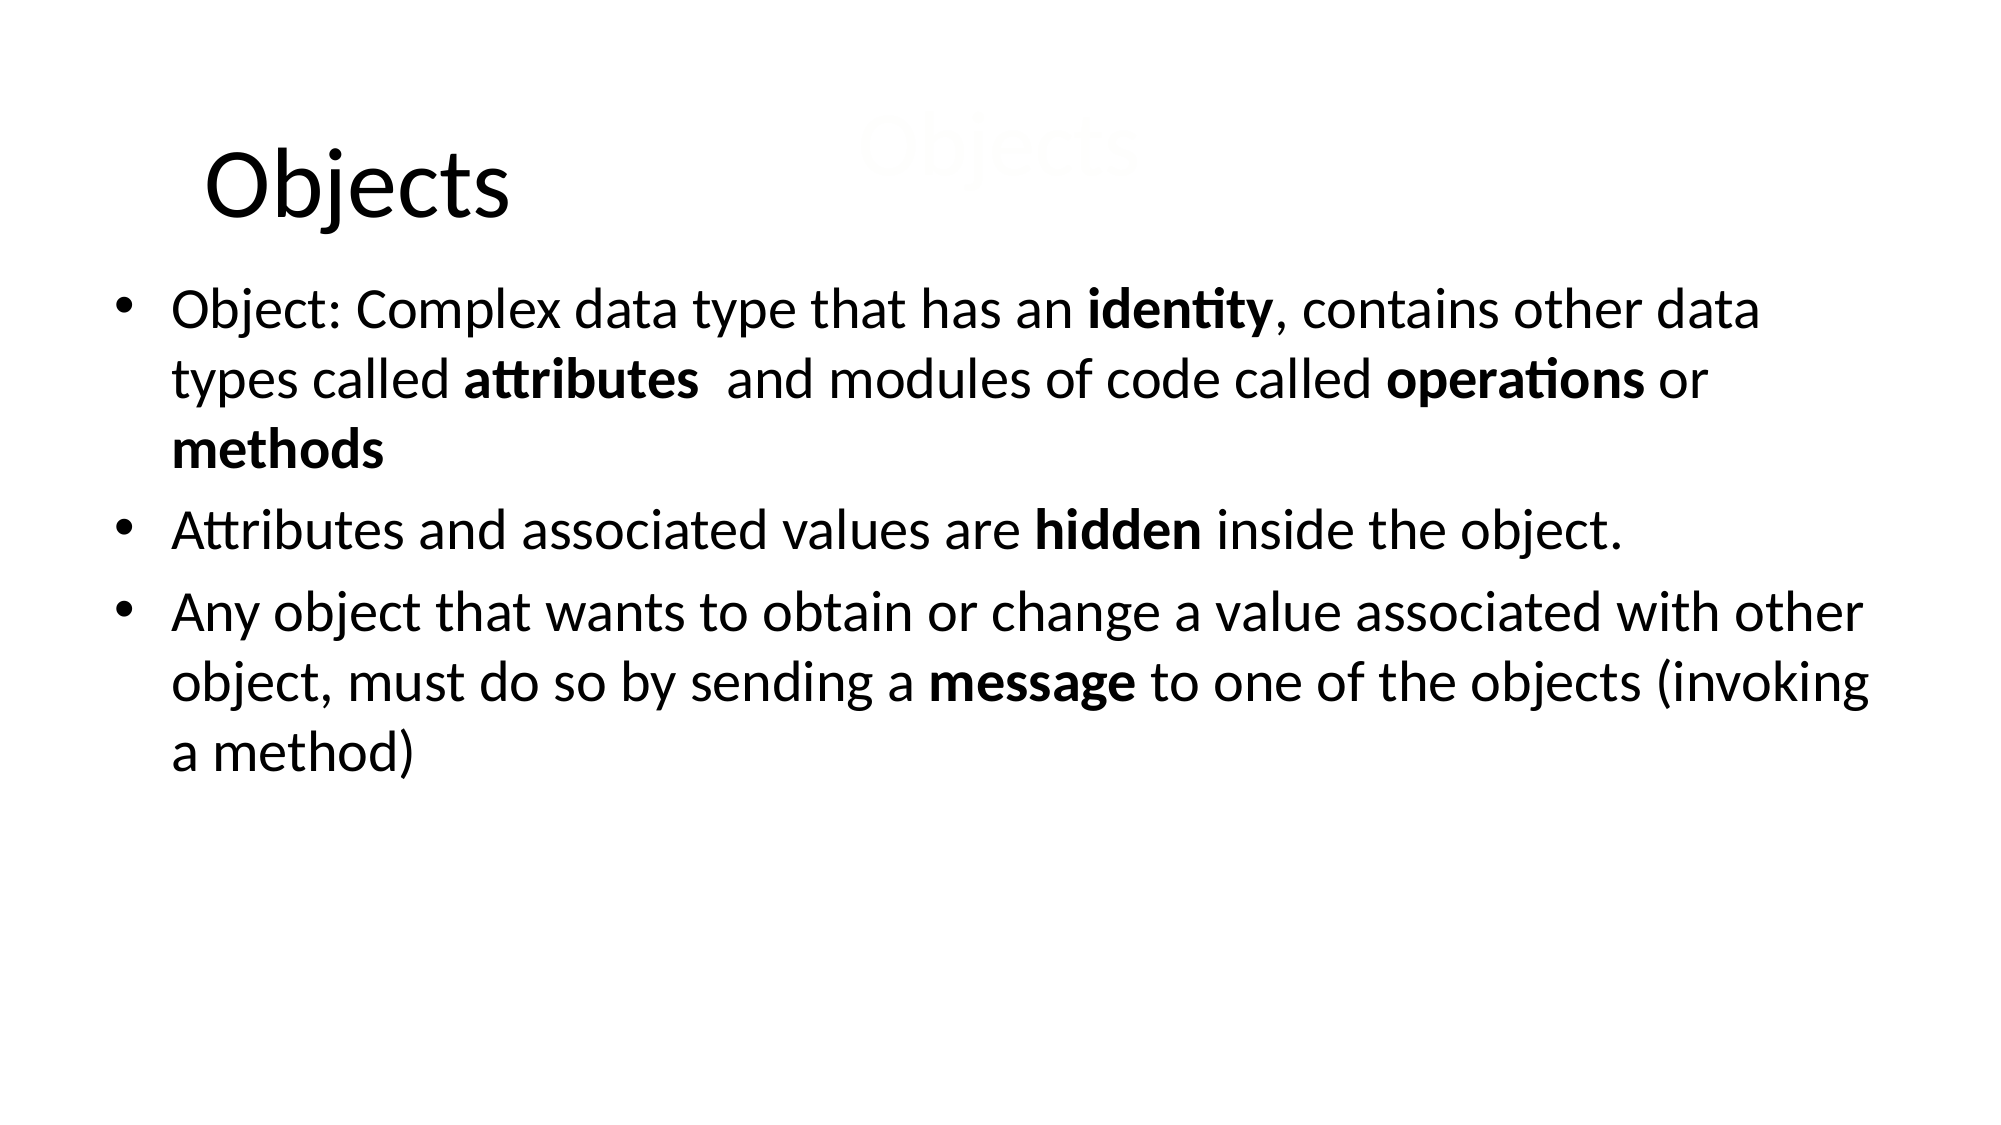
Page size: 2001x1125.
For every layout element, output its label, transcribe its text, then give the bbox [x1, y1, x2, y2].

title Objects [99, 45, 1900, 233]
text_box Objects [190, 109, 671, 245]
list Object: Complex data type that has an identity, contains other data types called attributes and modules of code called operations or methods Attributes and associated values are hidden inside the object. Any object that wants to obtain or change a value associated with other object, must do so by sending a message to one of the objects (invoking a method) [99, 262, 1900, 1005]
